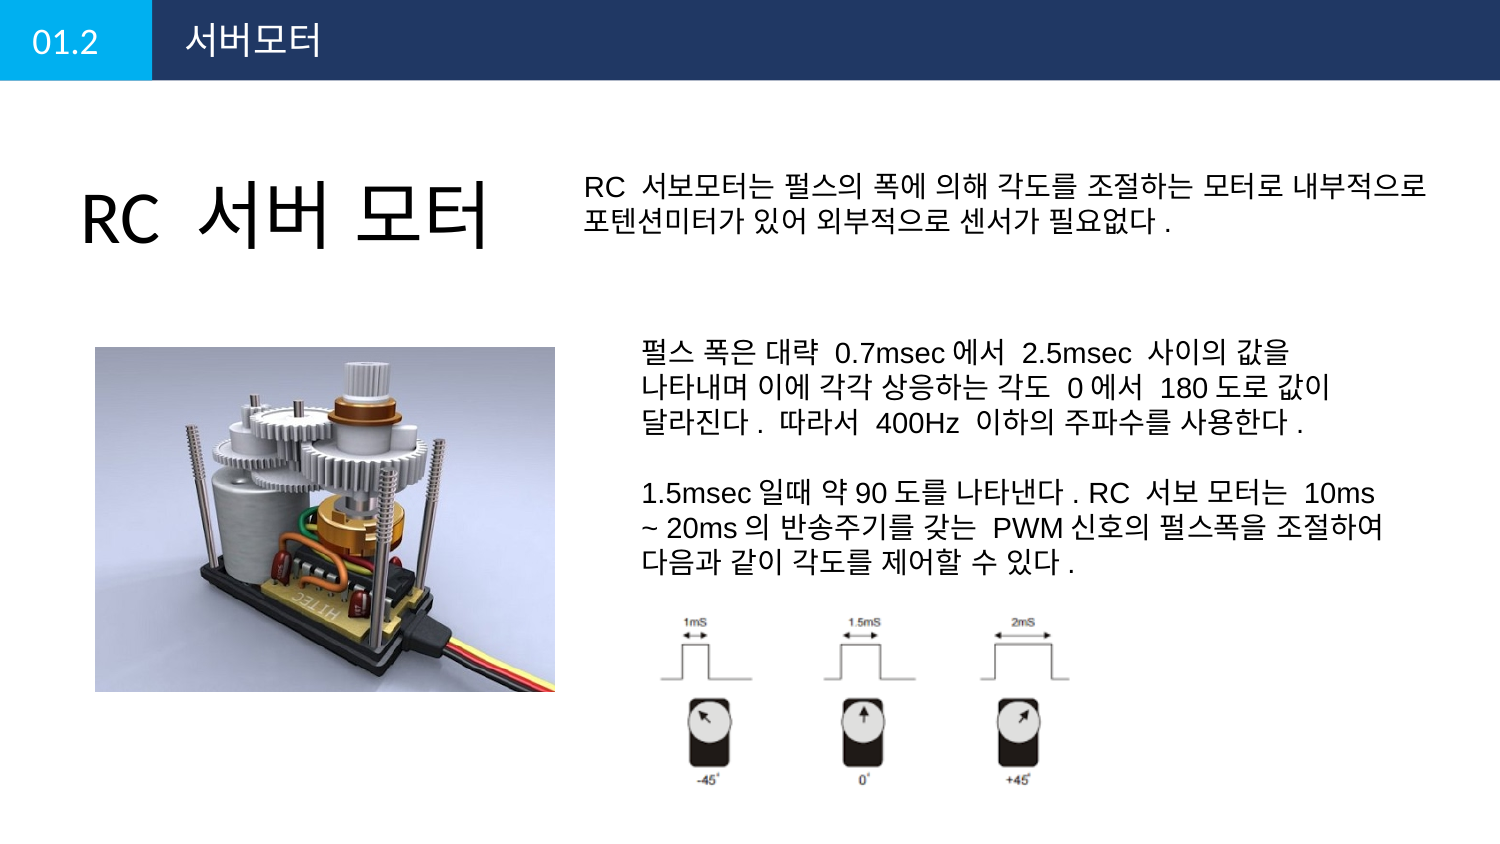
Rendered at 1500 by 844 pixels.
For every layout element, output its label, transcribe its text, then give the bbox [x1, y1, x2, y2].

text_box 펄스 폭은 대략 0.7msec에서 2.5msec 사이의 값을 나타내며 이에 각각 상응하는 각도 0에서 180도로 값이 달라진다. 따라서 400Hz 이하의 주파수를 사용한다. 1.5msec일때 약90도를 나타낸다. RC 서보 모터는 10ms ~ 20ms의 반송주기를 갖는 PWM신호의 펄스폭을 조절하여 다음과 같이 각도를 제어할 수 있다. [626, 327, 1404, 587]
text_box 서버모터 [169, 9, 945, 70]
picture [95, 347, 555, 692]
text_box [0, 0, 153, 81]
text_box RC 서보모터는 펄스의 폭에 의해 각도를 조절하는 모터로 내부적으로 포텐션미터가 있어 외부적으로 센서가 필요없다. [569, 160, 1462, 246]
text_box RC 서버 모터 [66, 160, 602, 266]
picture [611, 598, 1132, 801]
text_box 01.2 [17, 9, 115, 70]
text_box [153, 0, 1500, 81]
